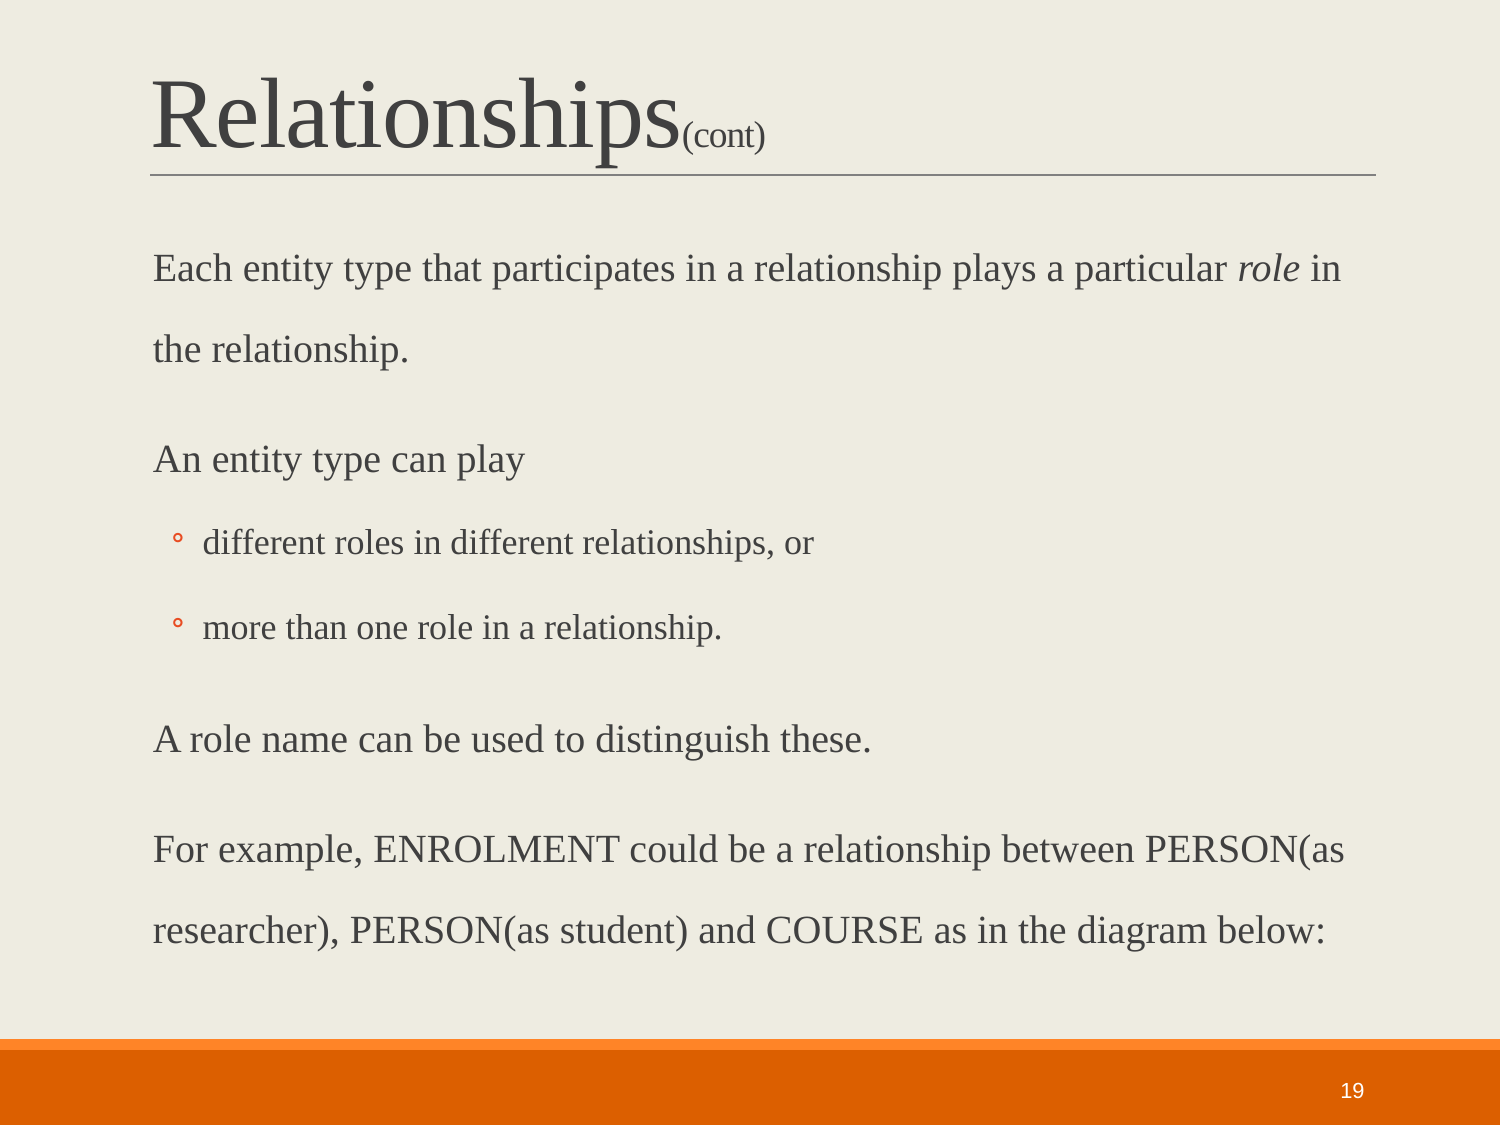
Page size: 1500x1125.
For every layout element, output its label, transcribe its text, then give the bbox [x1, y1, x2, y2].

list Each entity type that participates in a relationship plays a particular role in the relationship. An entity type can play different roles in different relationships, or more than one role in a relationship. A role name can be used to distinguish these. For example, ENROLMENT could be a relationship between PERSON(as researcher), PERSON(as student) and COURSE as in the diagram below: [137, 200, 1375, 973]
slide_number 19 [1218, 1059, 1380, 1120]
title Relationships(cont) [135, 34, 1373, 175]
